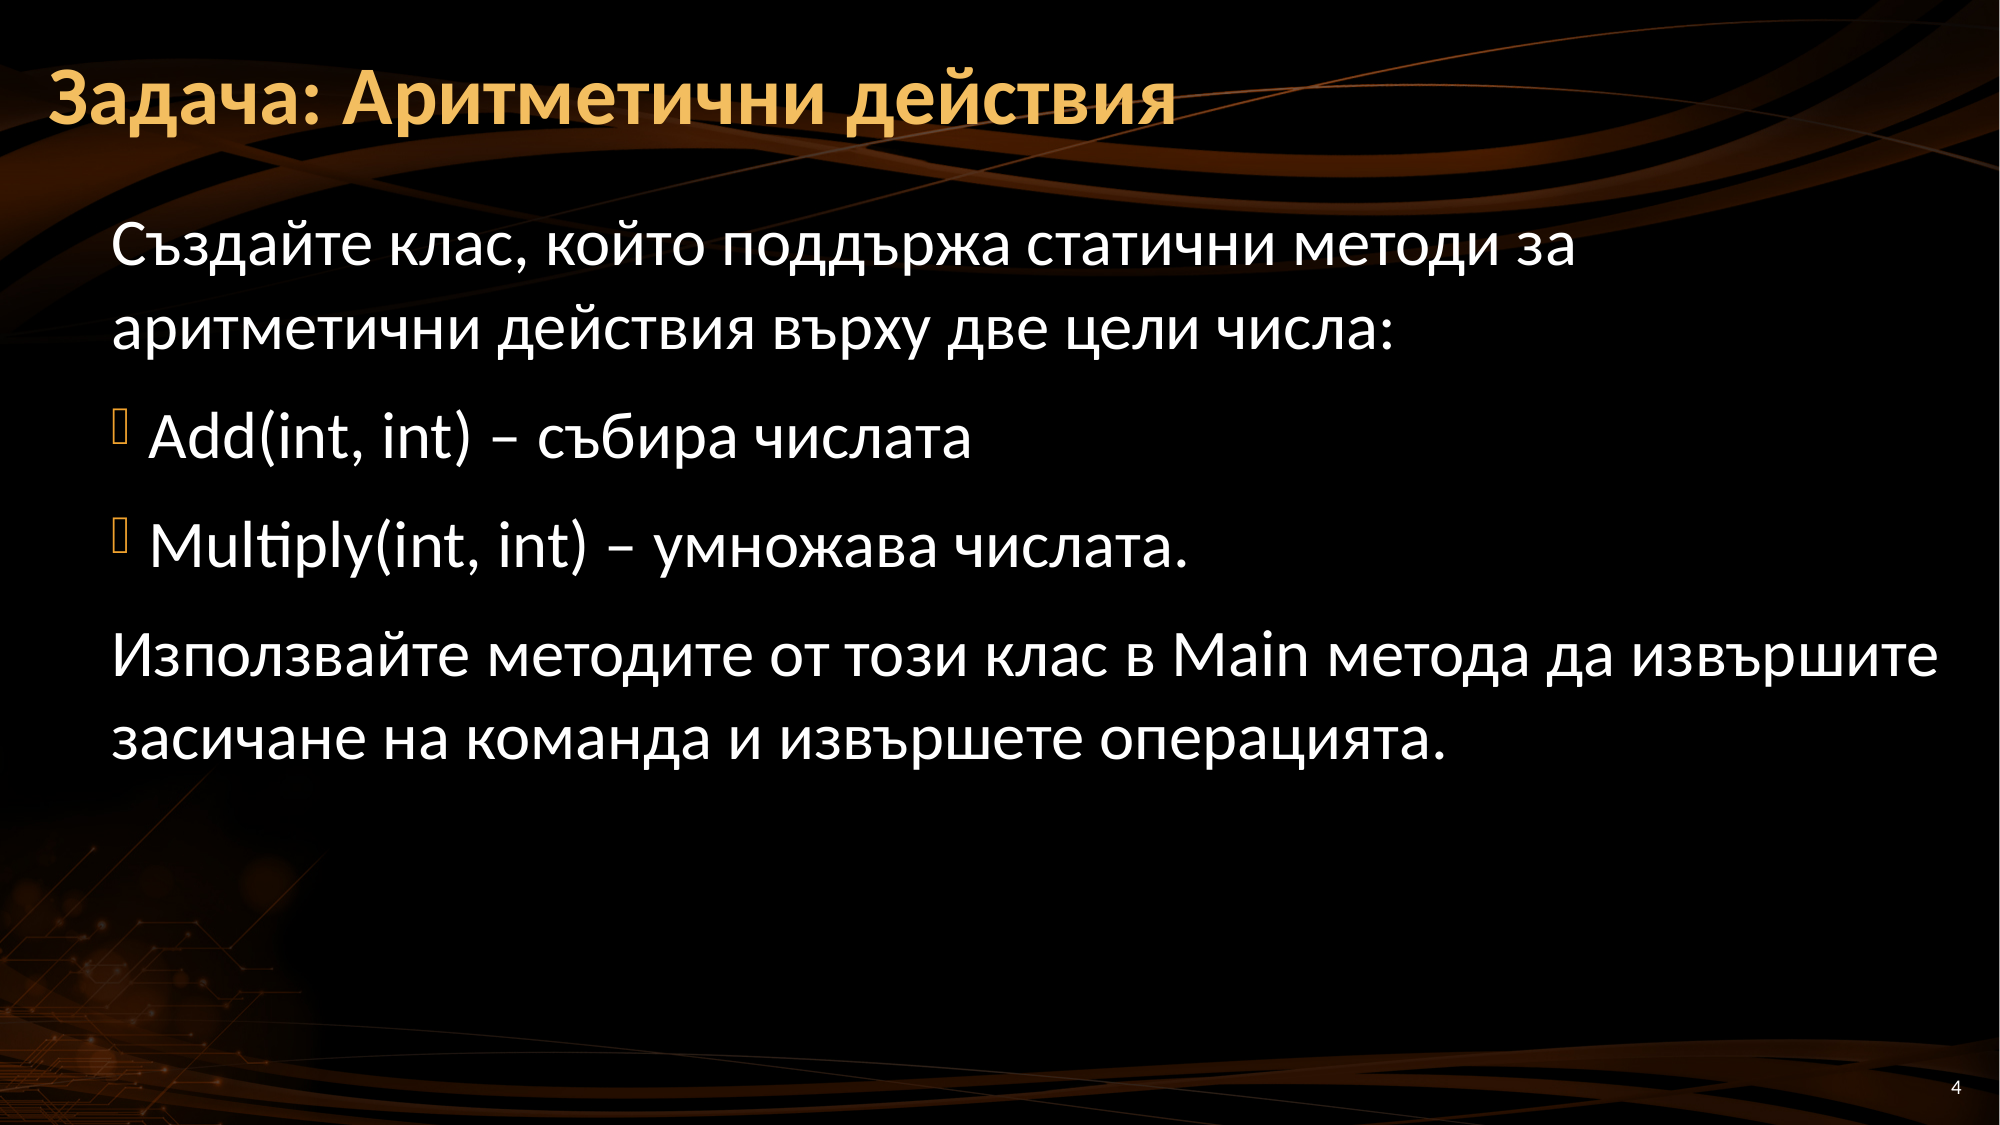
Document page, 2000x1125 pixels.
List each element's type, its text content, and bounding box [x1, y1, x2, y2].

list Създайте клас, който поддържа статични методи за аритметични действия върху две цели числа: Add(int, int) – събира числата Multiply(int, int) – умножава числата. Използвайте методите от този клас в Main метода да извършите засичане на команда и извършете операцията. [31, 188, 1968, 1103]
title Задача: Аритметични действия [30, 6, 1602, 189]
picture [0, 0, 2000, 1125]
